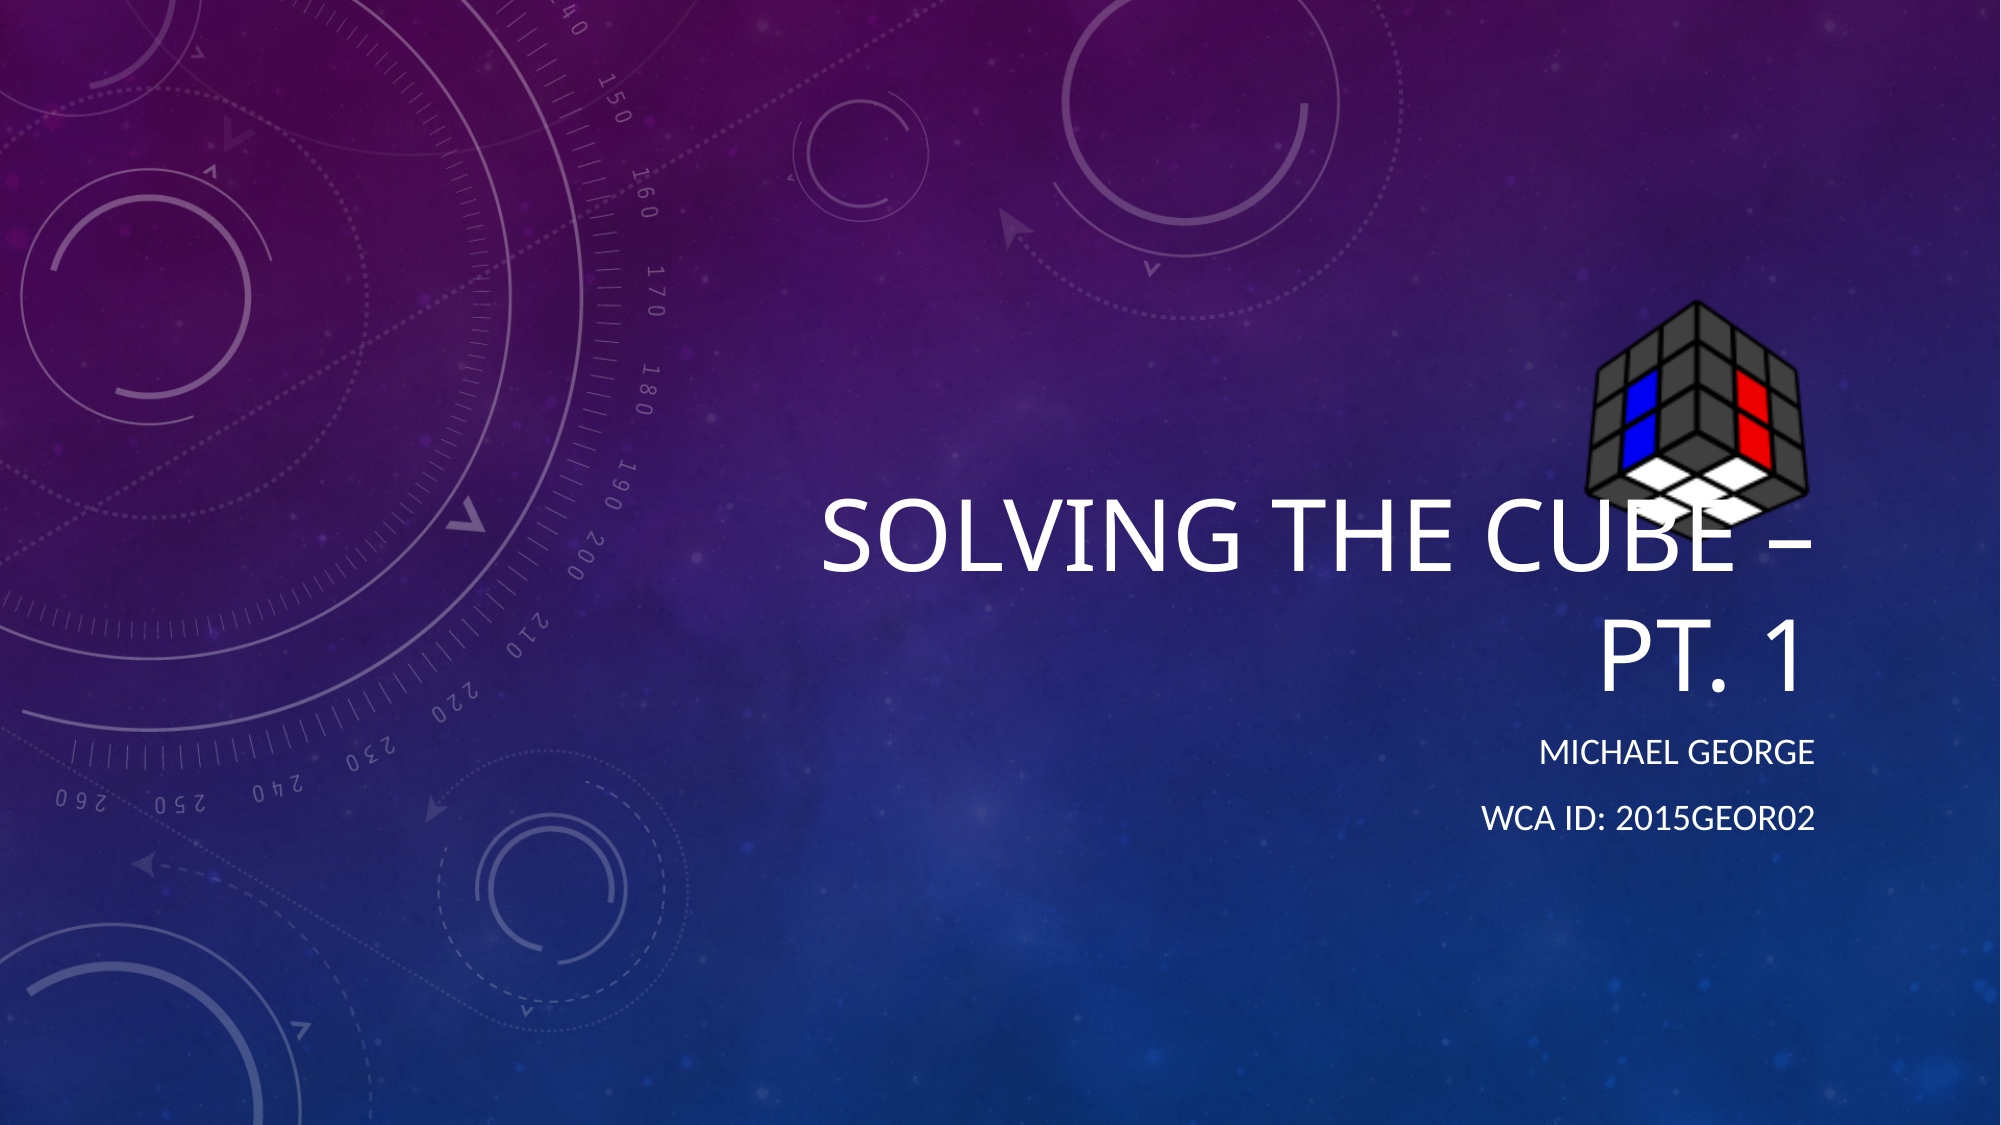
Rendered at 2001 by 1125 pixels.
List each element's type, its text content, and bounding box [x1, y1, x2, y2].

subtitle Michael George WCA ID: 2015GEOR02 [650, 719, 1831, 950]
picture [0, 0, 2001, 1125]
title Solving the Cube – Pt. 1 [650, 322, 1831, 719]
